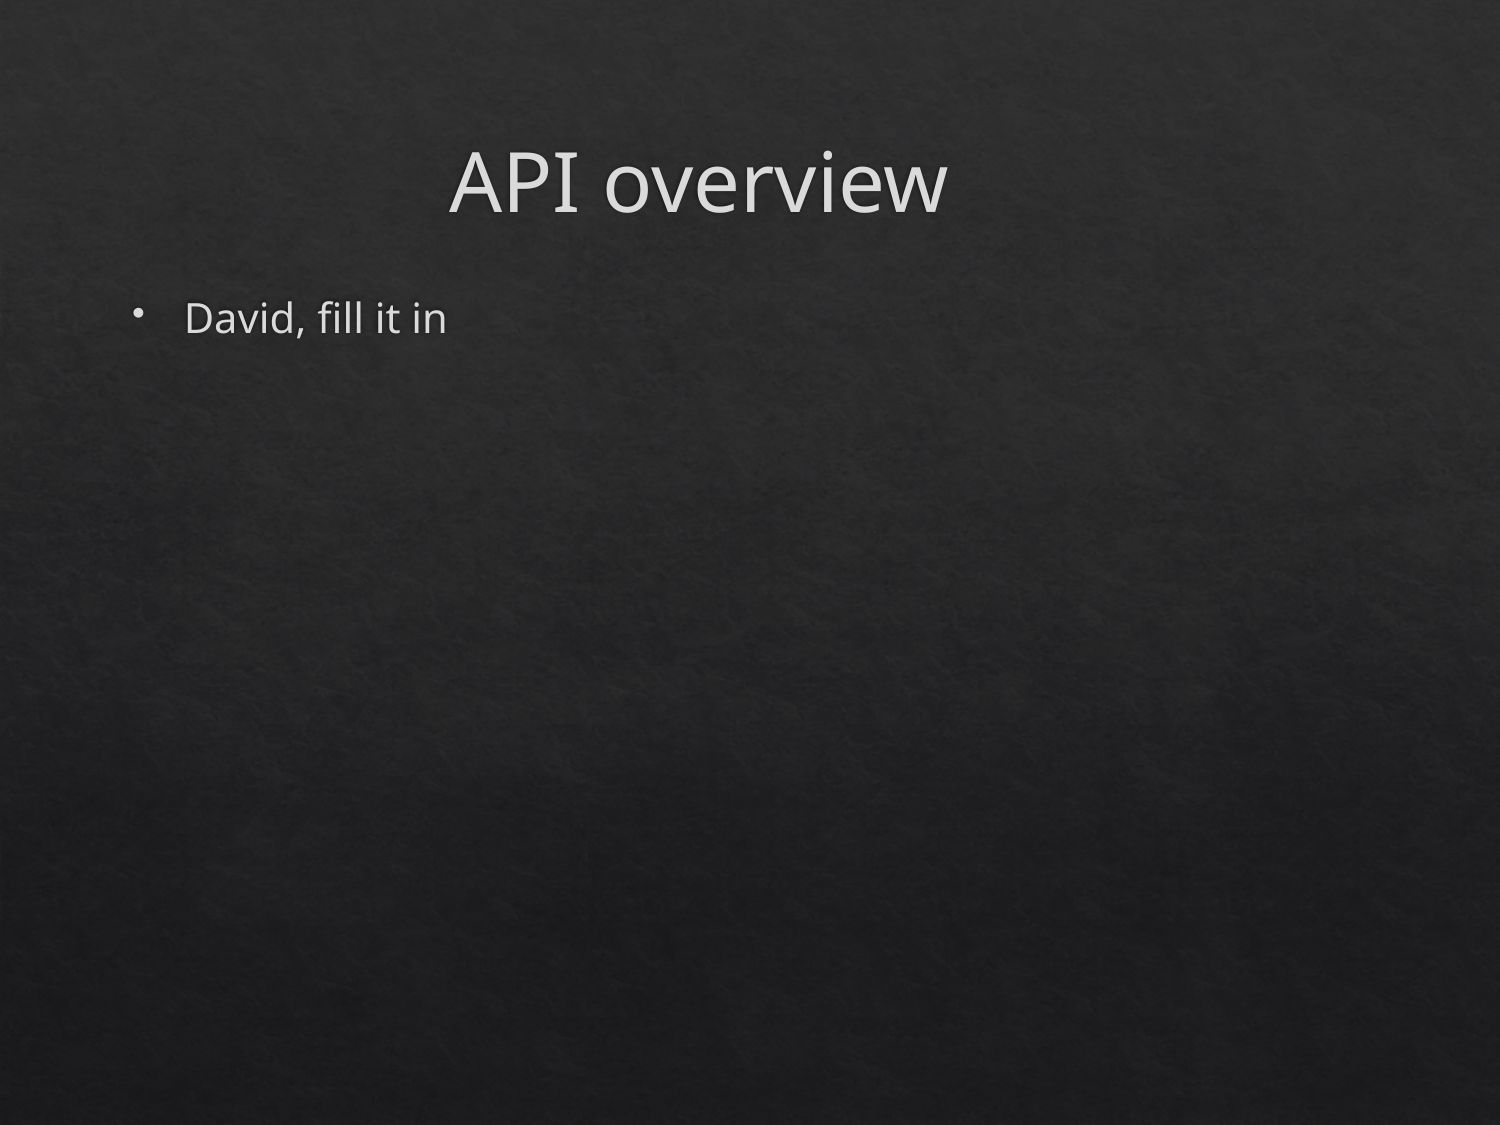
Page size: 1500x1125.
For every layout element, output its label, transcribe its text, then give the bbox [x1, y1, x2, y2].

list David, fill it in [112, 284, 1387, 950]
title API overview [112, 99, 1387, 260]
